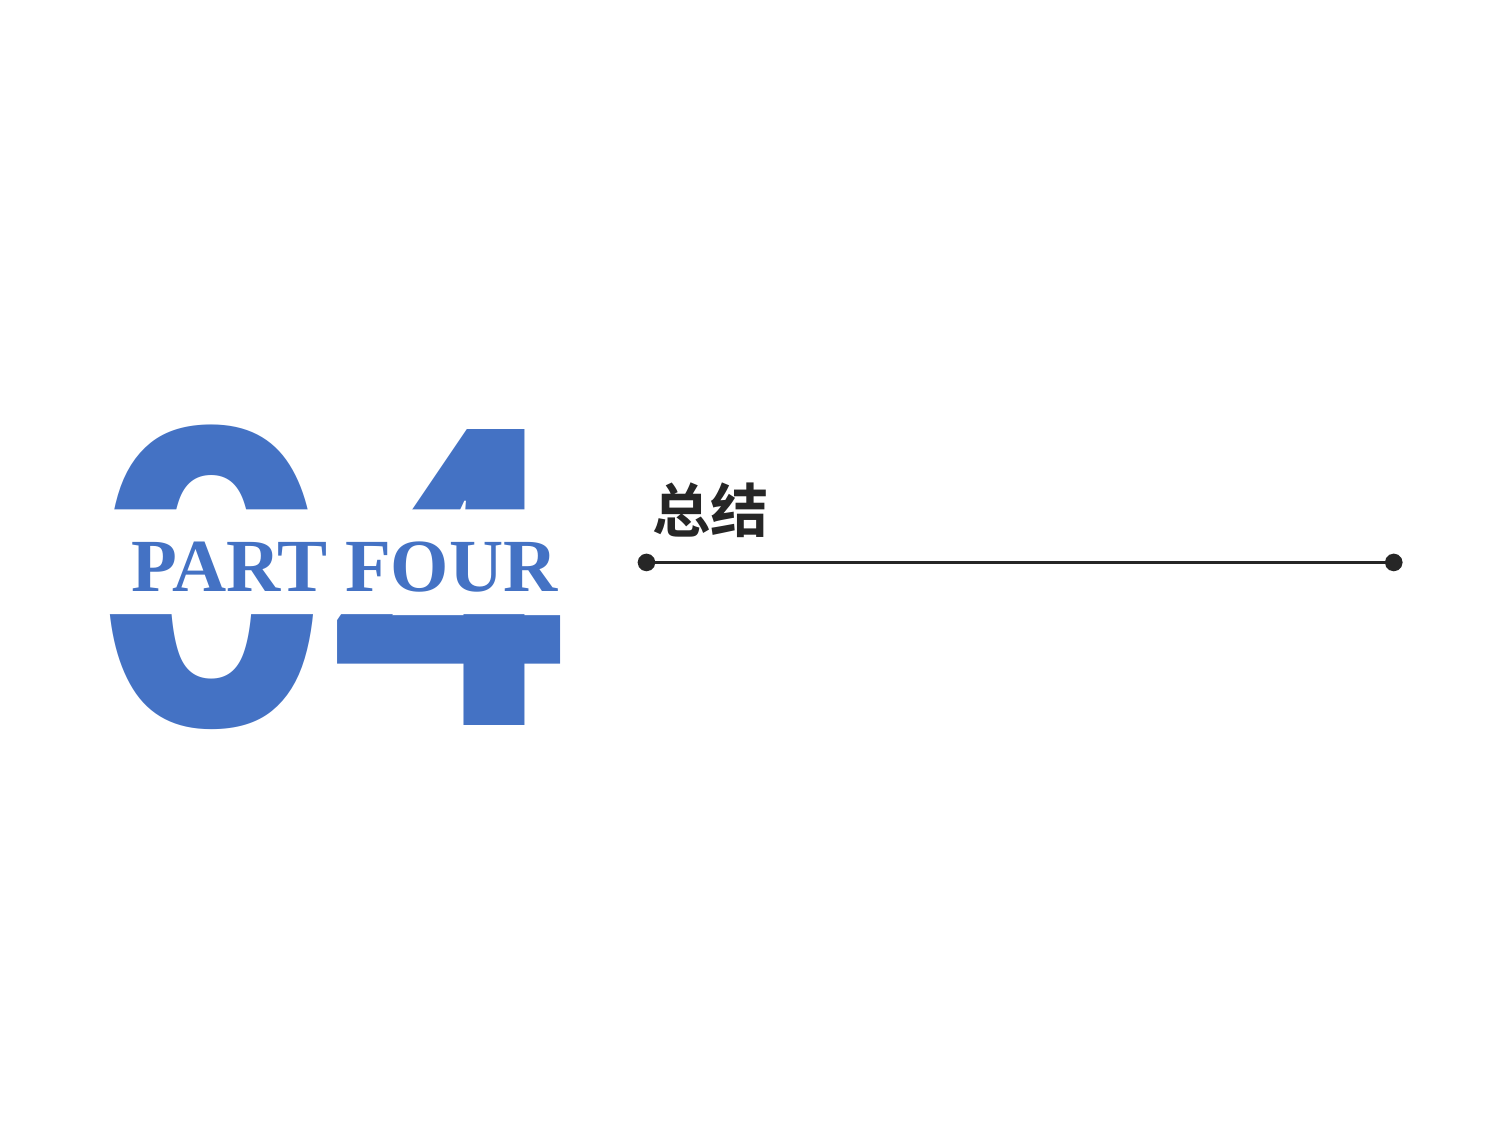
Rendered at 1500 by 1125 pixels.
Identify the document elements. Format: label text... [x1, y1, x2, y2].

text_box 04 [0, 303, 676, 816]
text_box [637, 553, 1403, 572]
text_box 总结 [676, 466, 1403, 552]
text_box PART FOUR [79, 509, 610, 615]
